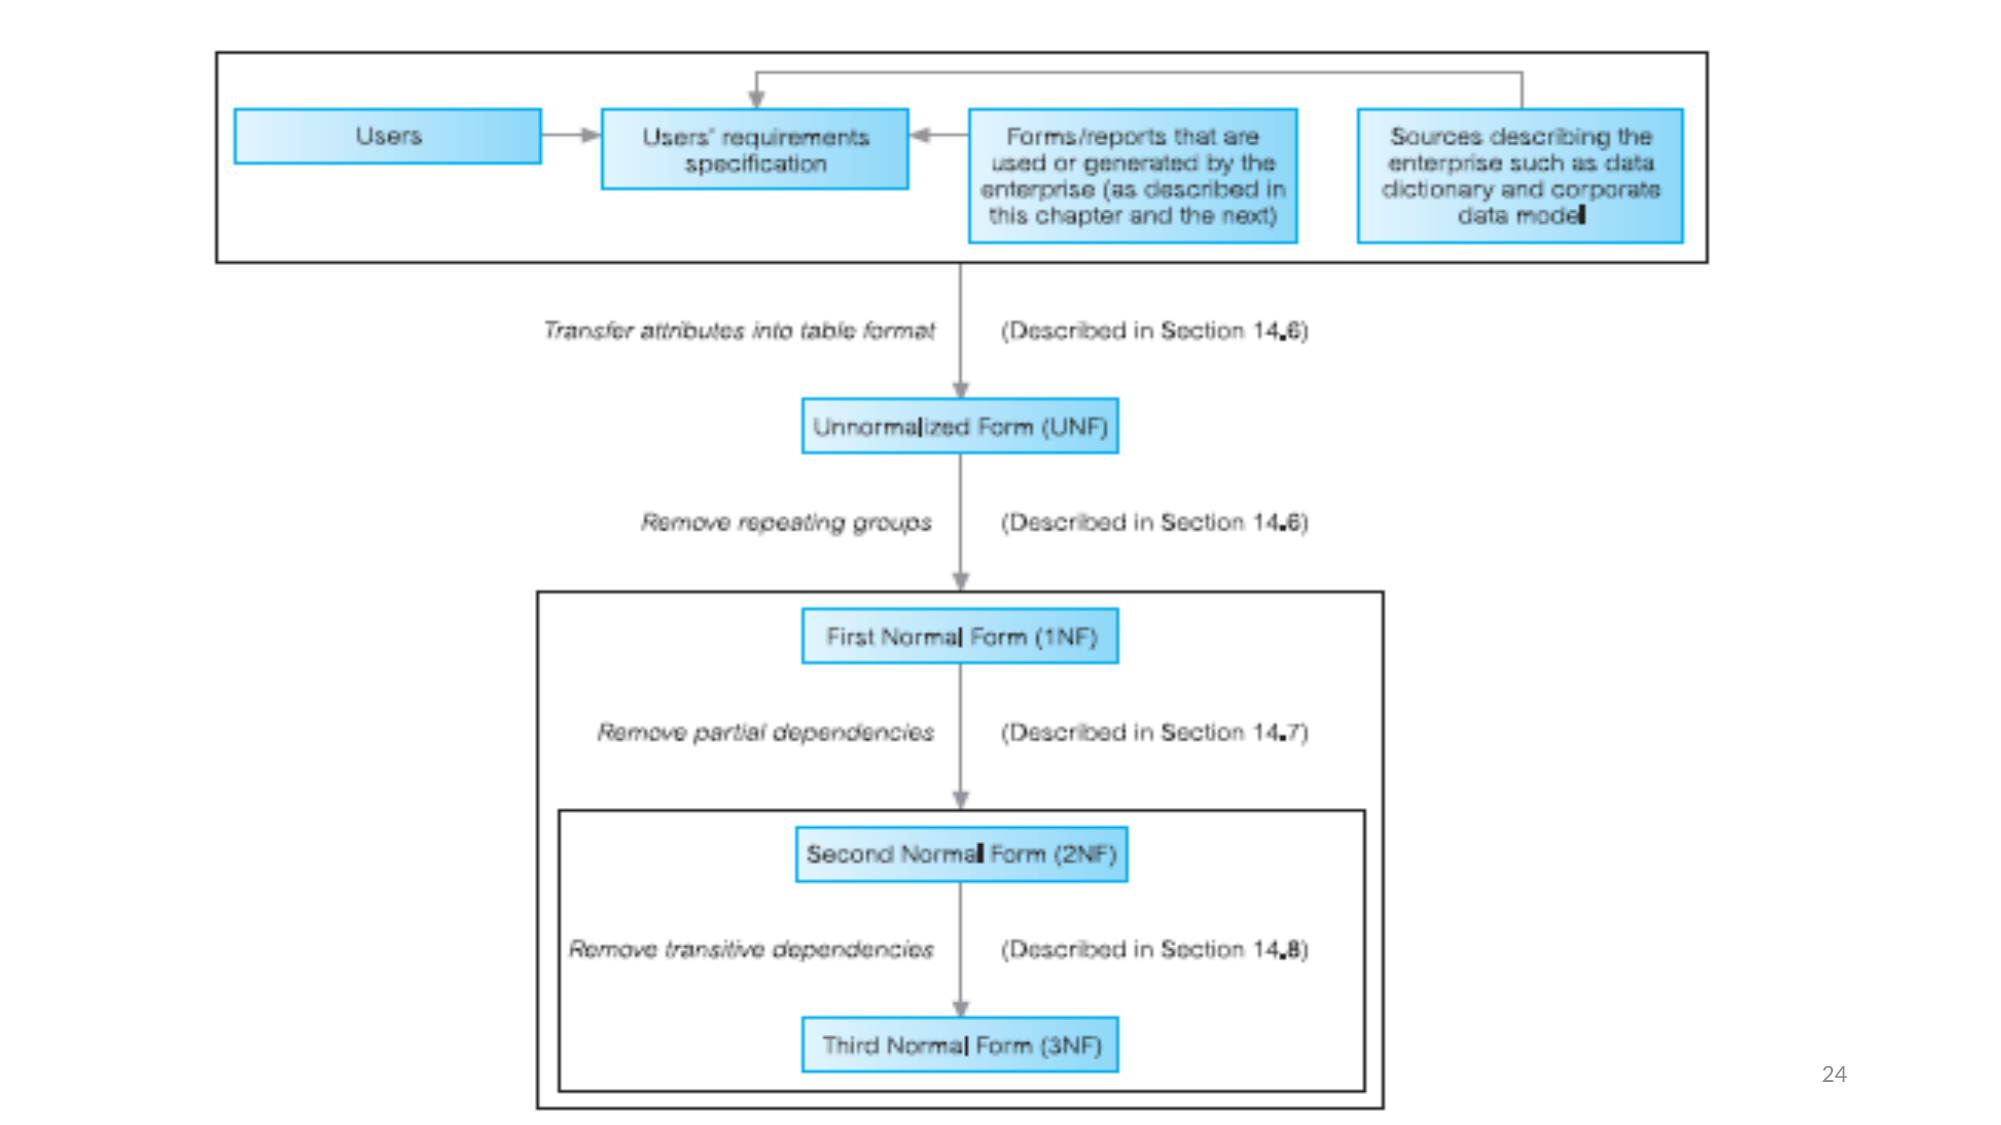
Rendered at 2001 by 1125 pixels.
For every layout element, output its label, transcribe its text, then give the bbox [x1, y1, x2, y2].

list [210, 35, 1716, 1125]
slide_number 24 [1716, 1042, 1863, 1103]
